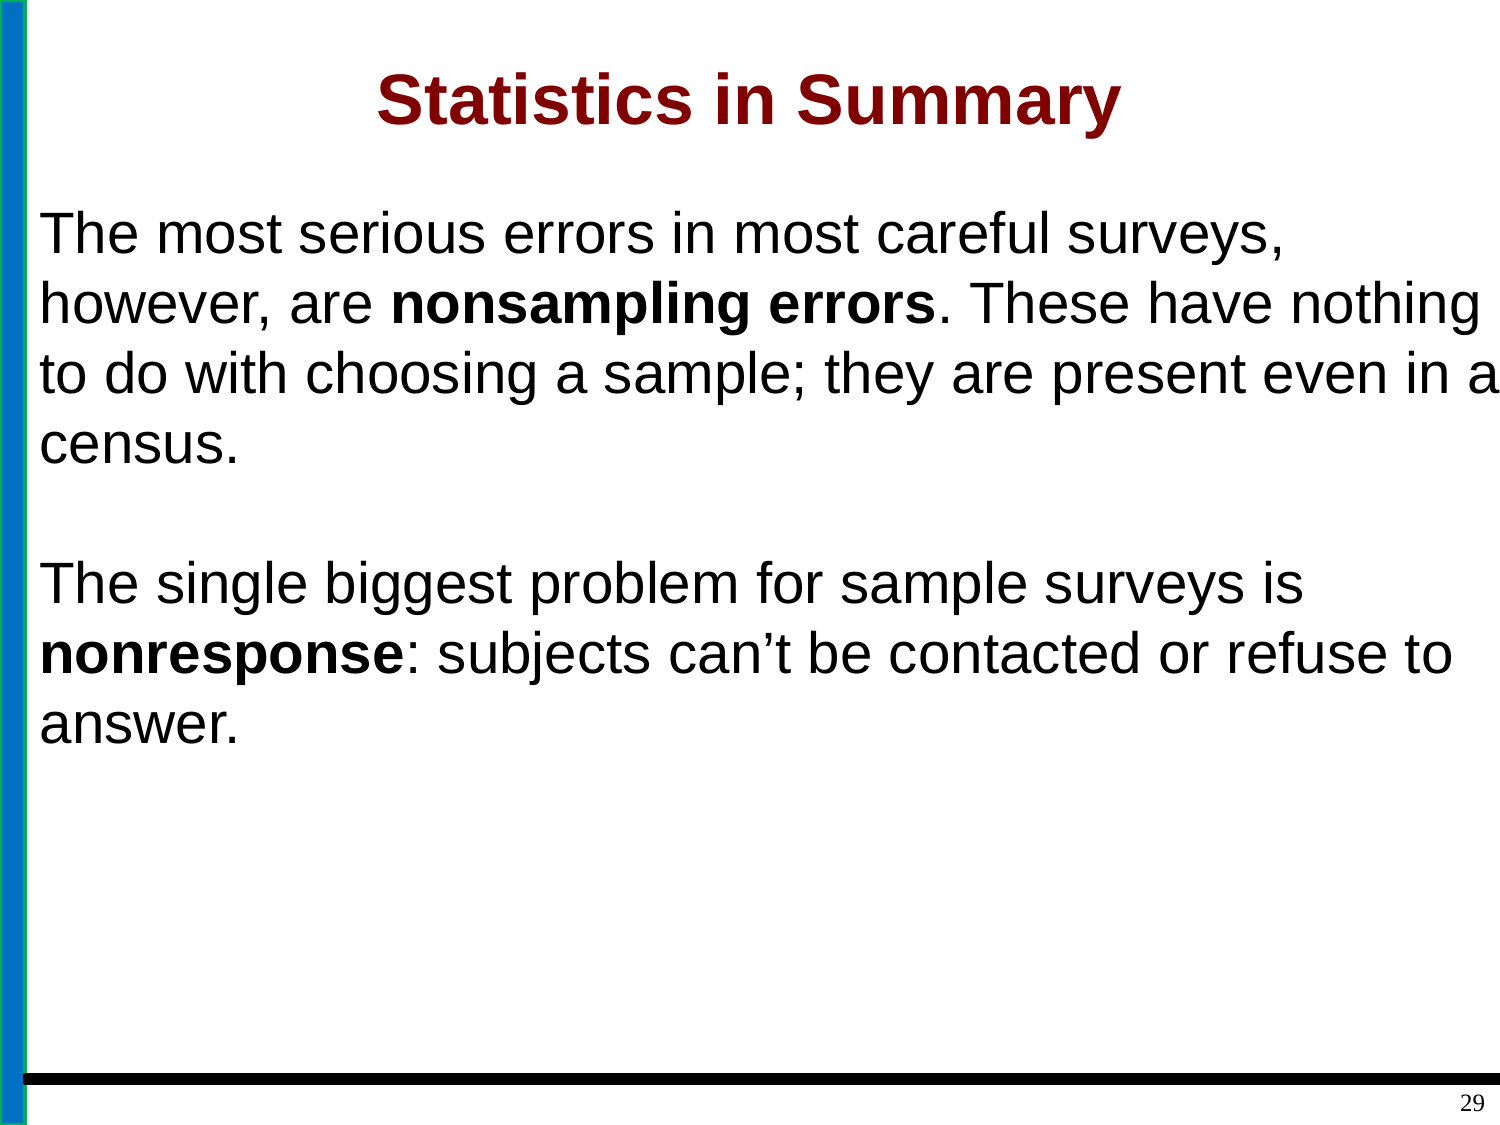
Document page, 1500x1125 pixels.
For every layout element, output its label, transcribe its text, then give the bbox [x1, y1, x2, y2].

text_box The most serious errors in most careful surveys, however, are nonsampling errors. These have nothing to do with choosing a sample; they are present even in a census. The single biggest problem for sample surveys is nonresponse: subjects can’t be contacted or refuse to answer. [24, 187, 1500, 1025]
title Statistics in Summary [75, 45, 1425, 187]
